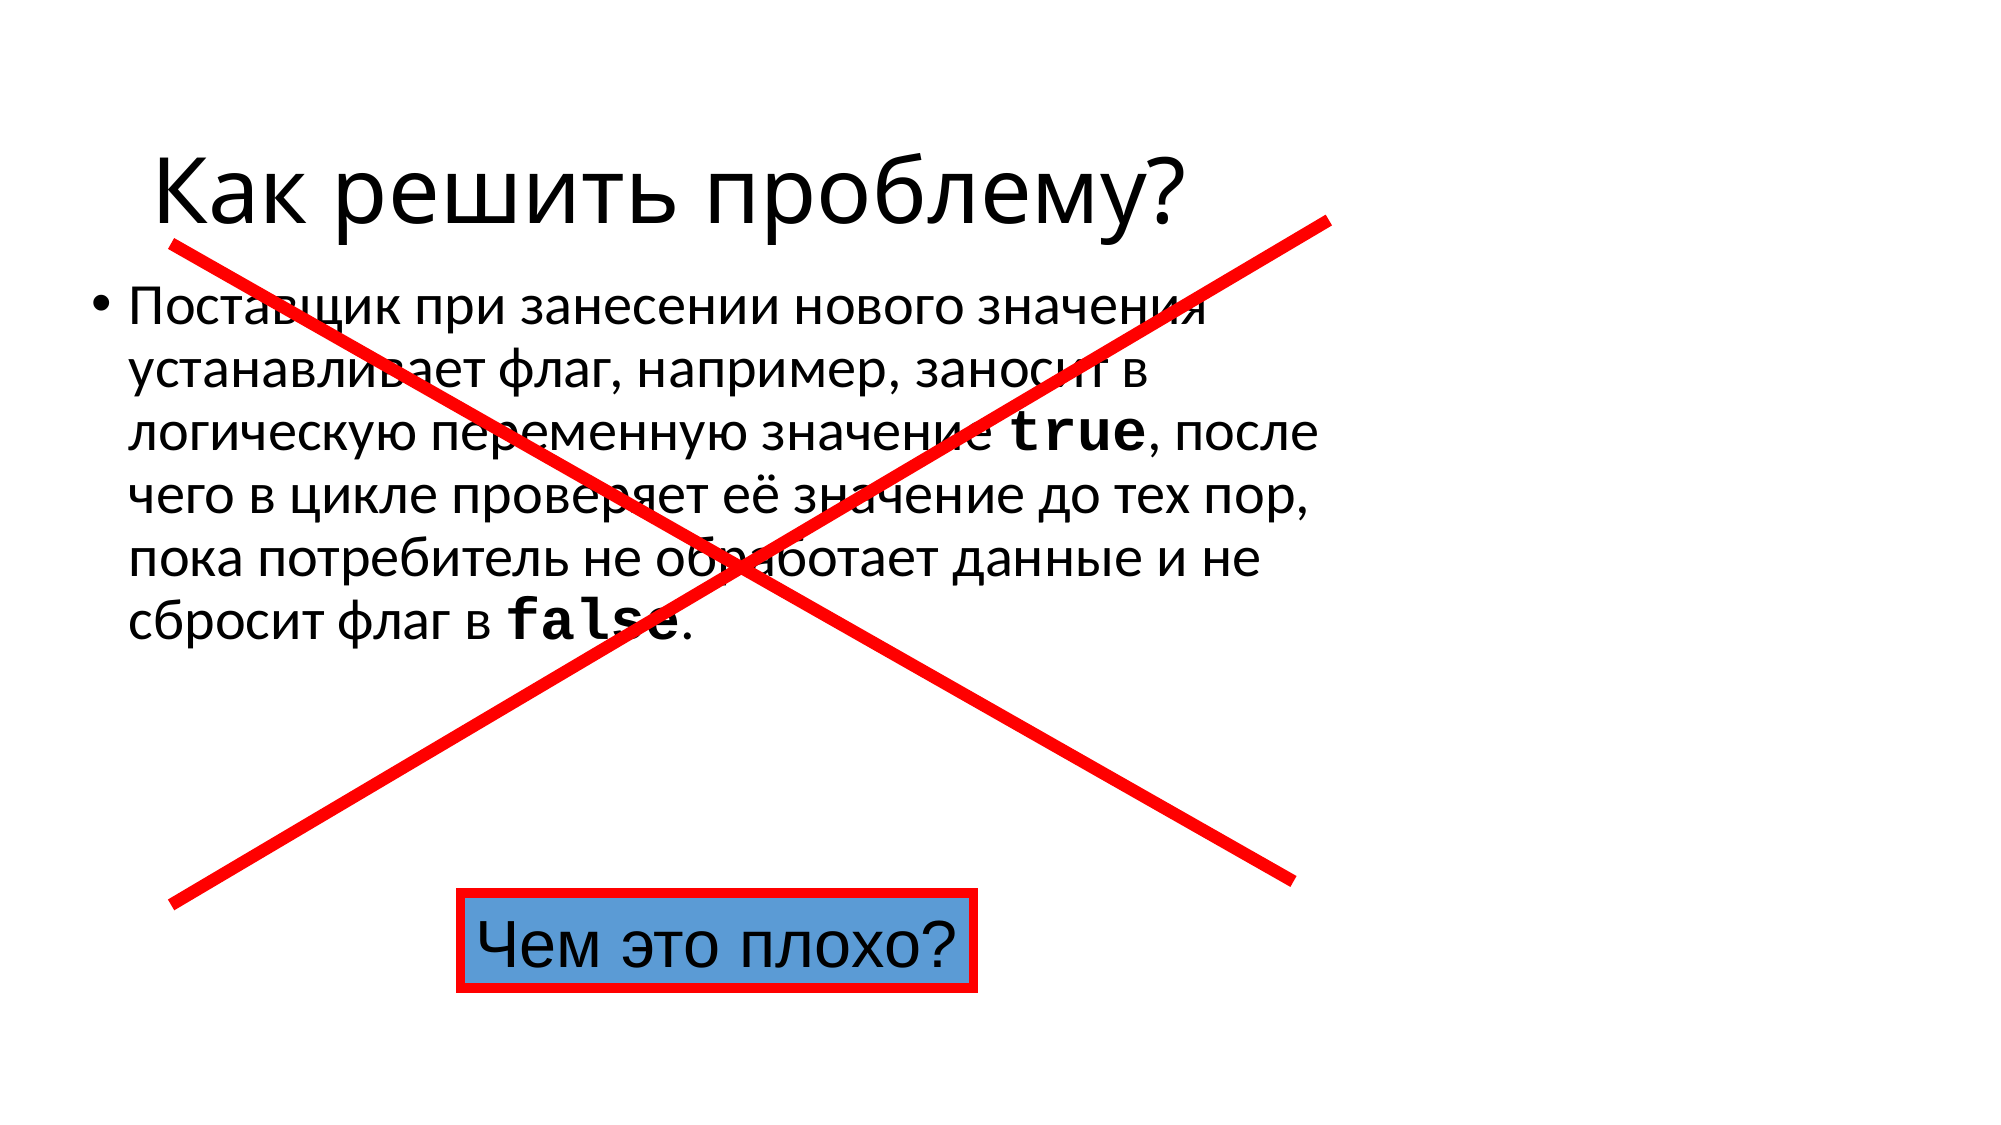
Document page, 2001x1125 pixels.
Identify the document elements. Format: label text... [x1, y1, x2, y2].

text_box Чем это плохо? [460, 905, 974, 988]
text_box Поставщик при занесении нового значения устанавливает флаг, например, заносит в логическую переменную значение true, после чего в цикле проверяет её значение до тех пор, пока потребитель не обработает данные и не сбросит флаг в false. [76, 267, 1427, 1010]
text_box Как решить проблему? [124, 124, 1426, 267]
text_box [170, 219, 1329, 905]
